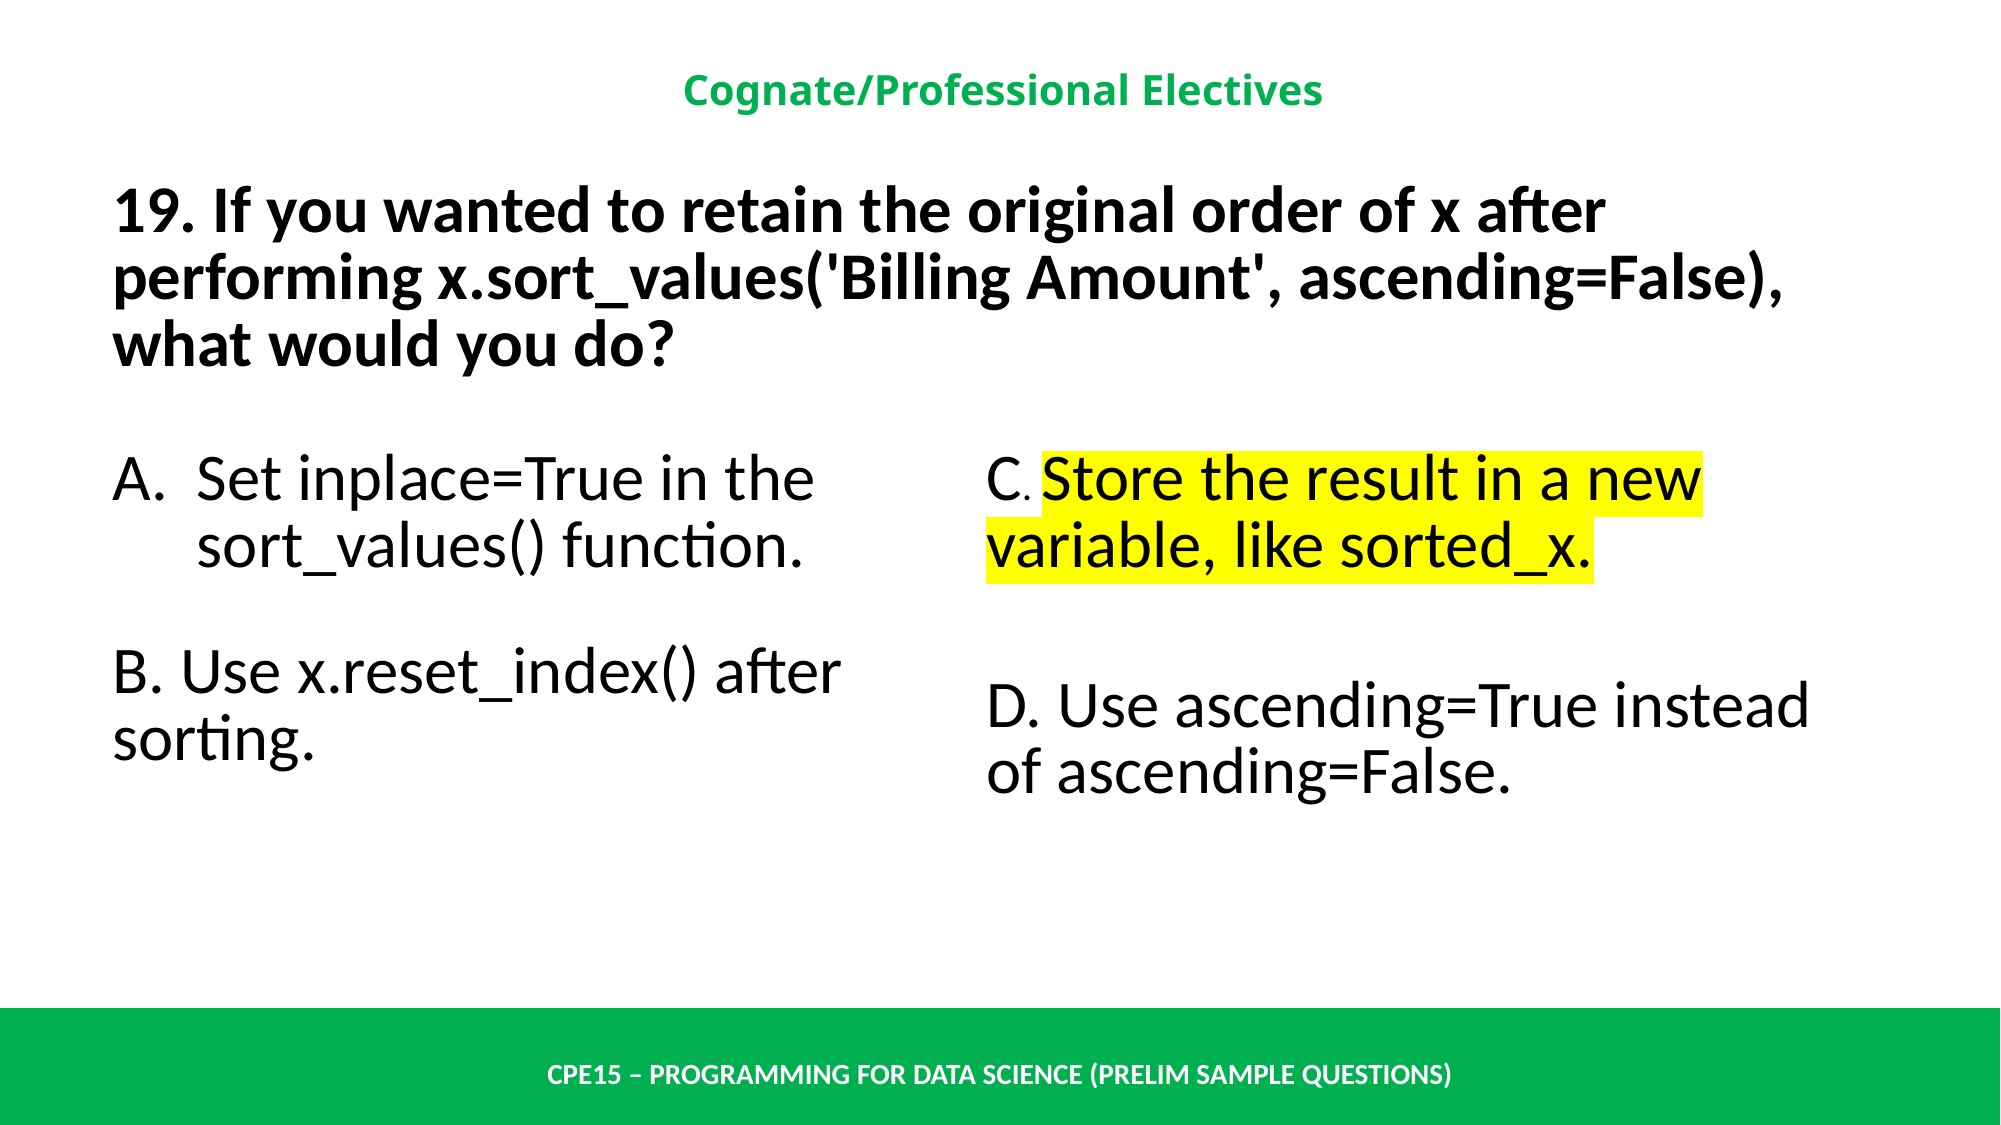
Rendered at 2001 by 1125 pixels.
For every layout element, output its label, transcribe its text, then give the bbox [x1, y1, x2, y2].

table_cell D. Use ascending=True instead of ascending=False. [971, 603, 1887, 818]
table_cell B. Use x.reset_index() after sorting. [97, 603, 971, 818]
table_header 19. If you wanted to retain the original order of x after performing x.sort_values('Billing Amount', ascending=False), what would you do? [97, 175, 1887, 432]
table_cell C. Store the result in a new variable, like sorted_x. [971, 432, 1887, 603]
table_cell Set inplace=True in the sort_values() function. [97, 432, 971, 603]
